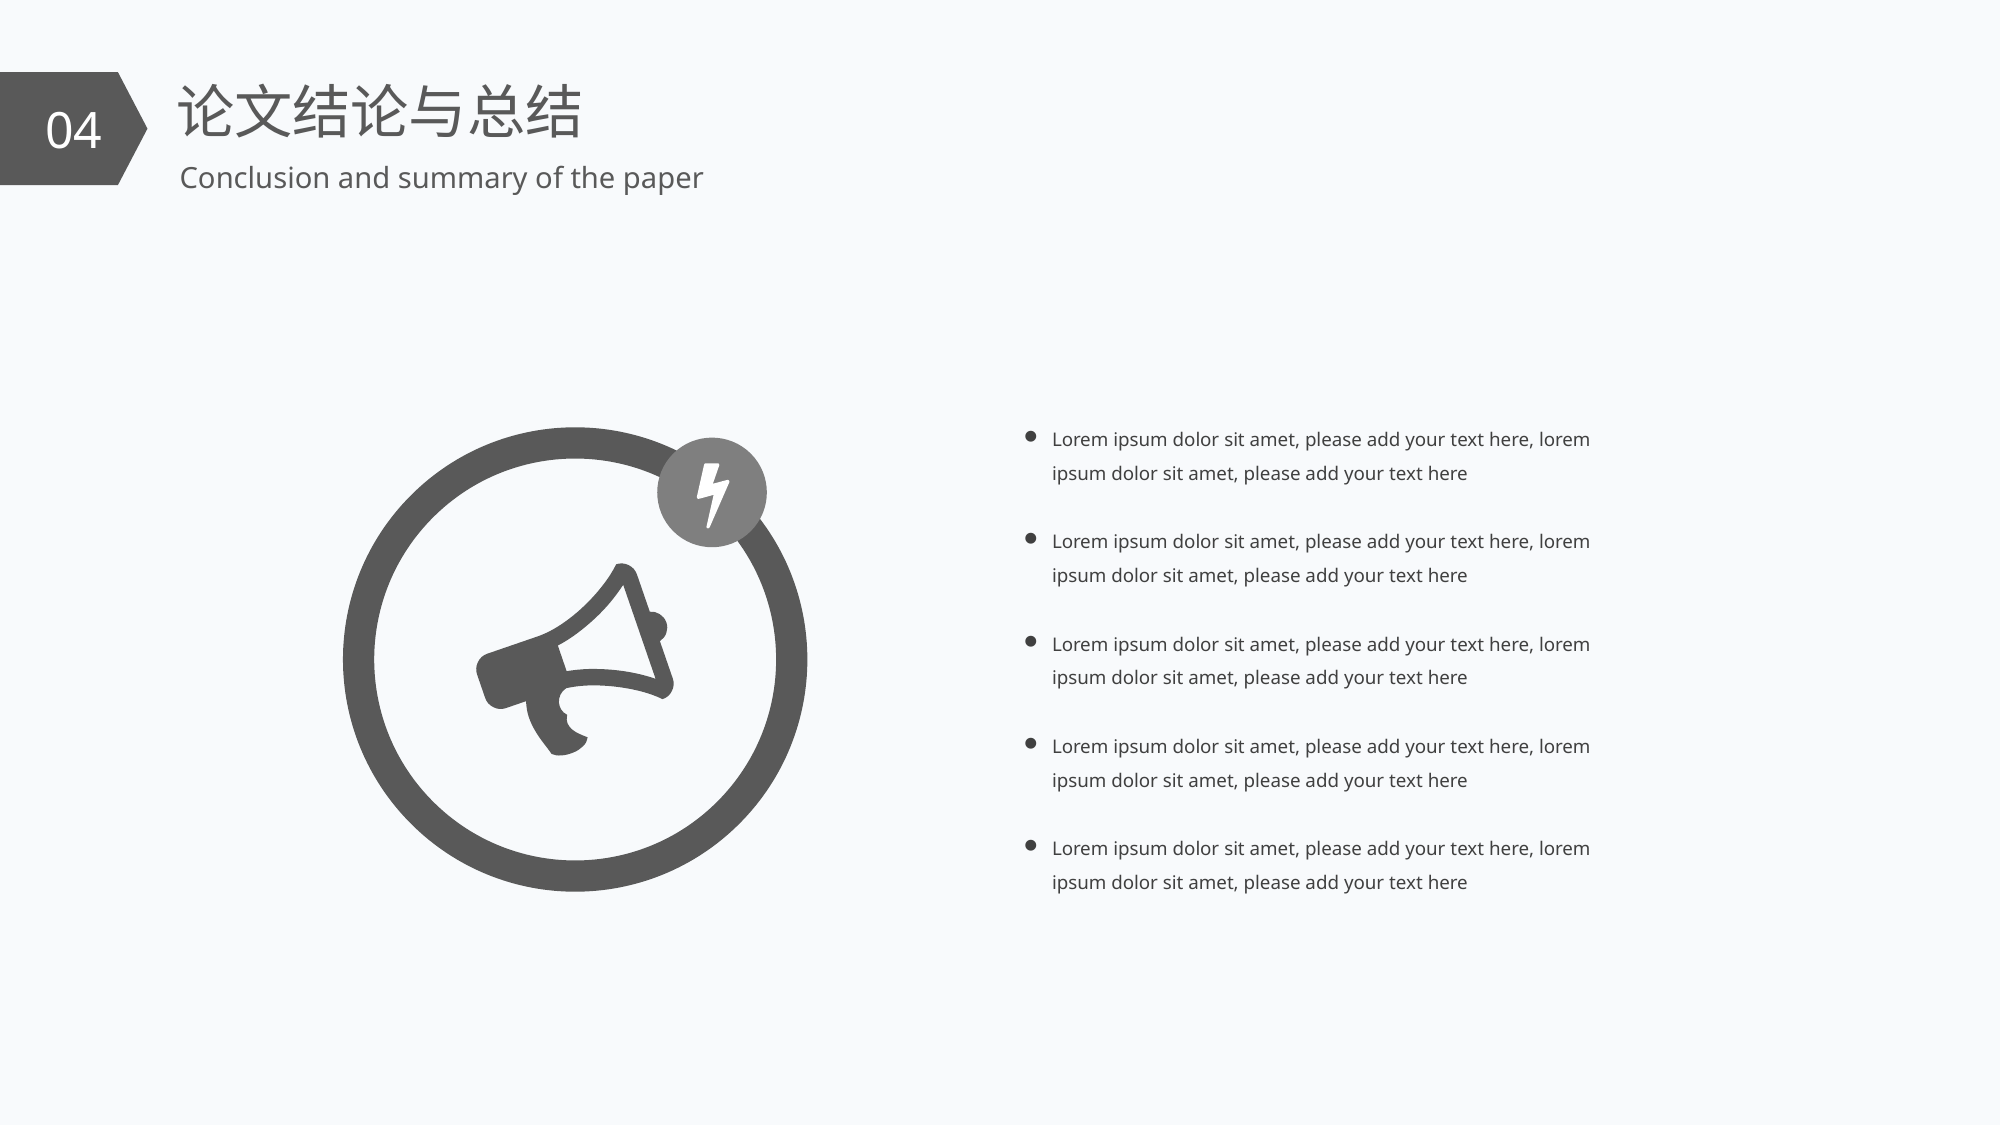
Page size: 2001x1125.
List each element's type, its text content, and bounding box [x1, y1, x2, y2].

text_box 论文结论与总结 [161, 67, 655, 153]
text_box Conclusion and summary of the paper [164, 134, 758, 202]
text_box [358, 409, 1662, 886]
text_box 04 [0, 90, 164, 166]
text_box [0, 71, 129, 90]
text_box [0, 166, 130, 187]
